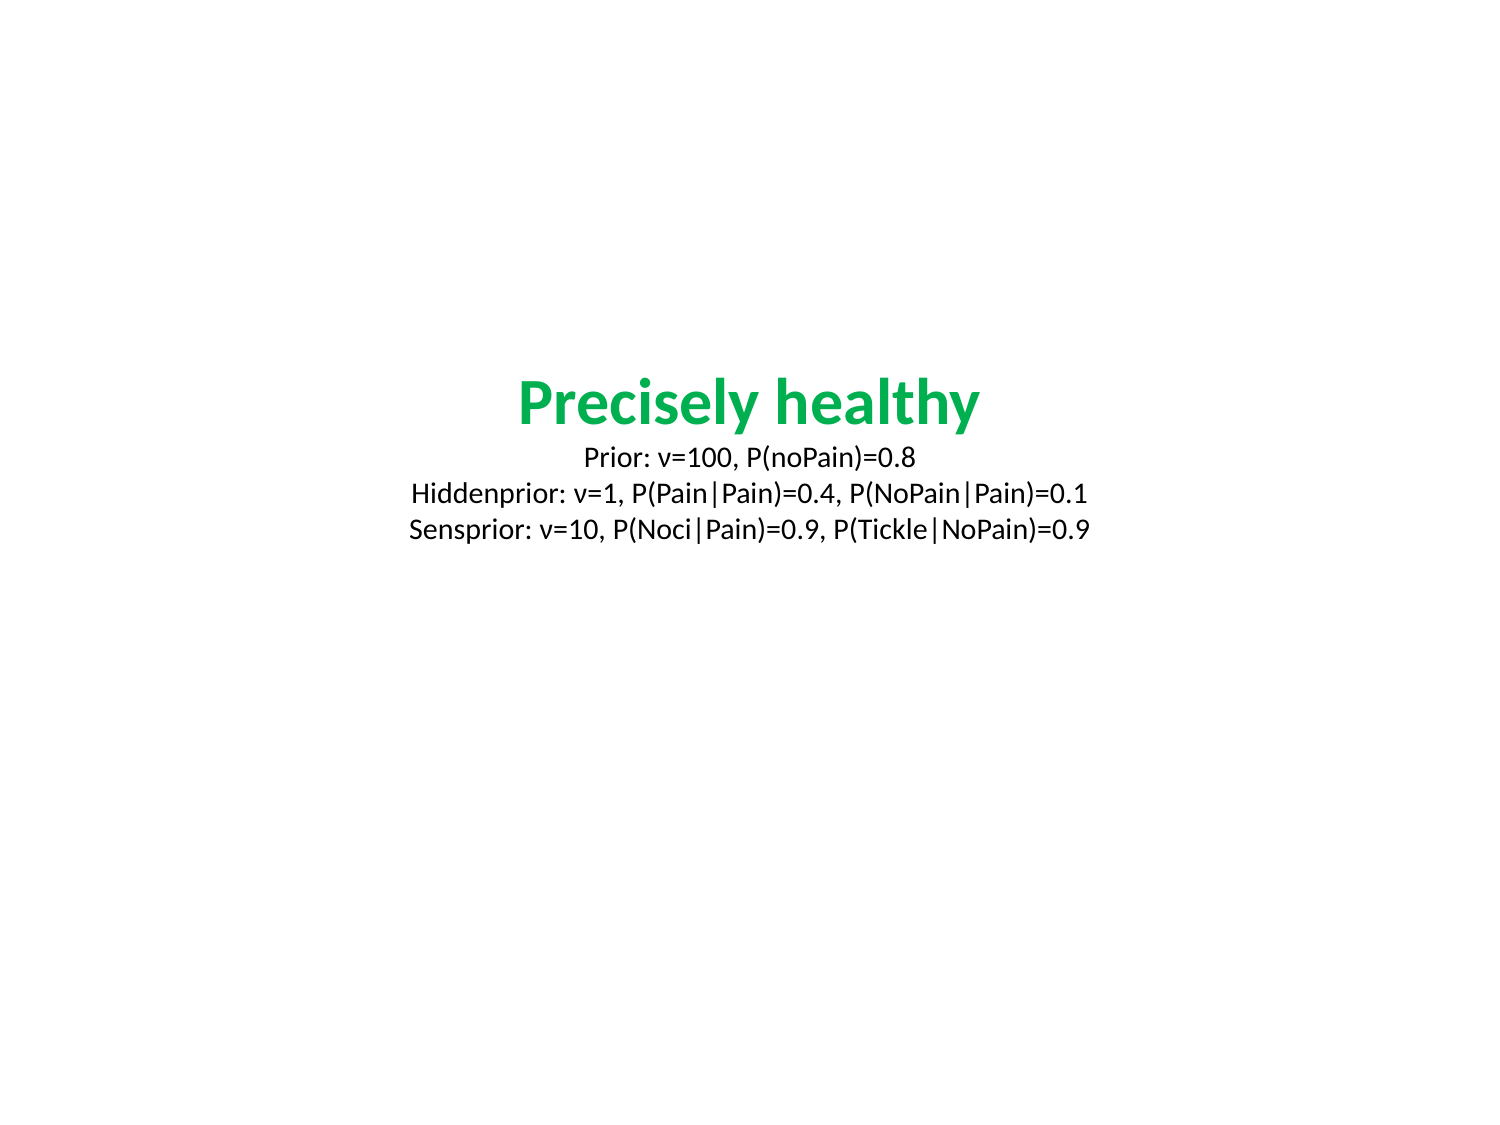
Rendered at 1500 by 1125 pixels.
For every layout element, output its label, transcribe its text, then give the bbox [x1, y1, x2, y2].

title Precisely healthy Prior: ν=100, P(noPain)=0.8 Hiddenprior: ν=1, P(Pain|Pain)=0.4, P(NoPain|Pain)=0.1 Sensprior: ν=10, P(Noci|Pain)=0.9, P(Tickle|NoPain)=0.9 [112, 349, 1388, 591]
